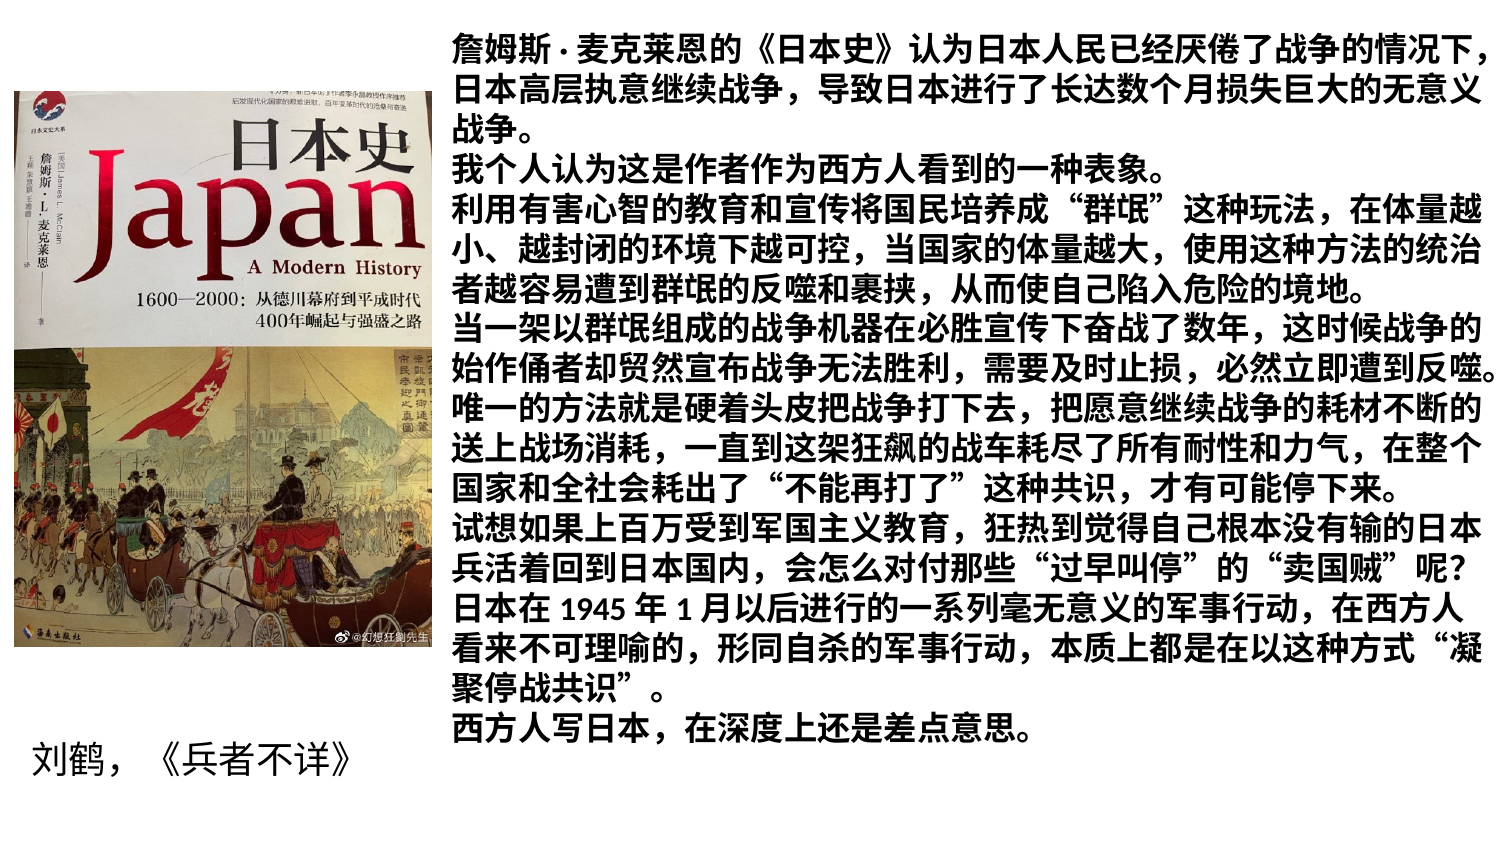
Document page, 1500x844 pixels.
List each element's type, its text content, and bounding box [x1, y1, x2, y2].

text_box 刘鹤，《兵者不详》 [16, 728, 384, 789]
text_box 詹姆斯·麦克莱恩的《日本史》认为日本人民已经厌倦了战争的情况下，日本高层执意继续战争，导致日本进行了长达数个月损失巨大的无意义战争。 我个人认为这是作者作为西方人看到的一种表象。 利用有害心智的教育和宣传将国民培养成“群氓”这种玩法，在体量越小、越封闭的环境下越可控，当国家的体量越大，使用这种方法的统治者越容易遭到群氓的反噬和裹挟，从而使自己陷入危险的境地。 当一架以群氓组成的战争机器在必胜宣传下奋战了数年，这时候战争的始作俑者却贸然宣布战争无法胜利，需要及时止损，必然立即遭到反噬。唯一的方法就是硬着头皮把战争打下去，把愿意继续战争的耗材不断的送上战场消耗，一直到这架狂飙的战车耗尽了所有耐性和力气，在整个国家和全社会耗出了“不能再打了”这种共识，才有可能停下来。 试想如果上百万受到军国主义教育，狂热到觉得自己根本没有输的日本兵活着回到日本国内，会怎么对付那些“过早叫停”的“卖国贼”呢？ 日本在1945年1月以后进行的一系列毫无意义的军事行动，在西方人看来不可理喻的，形同自杀的军事行动，本质上都是在以这种方式“凝聚停战共识”。 西方人写日本，在深度上还是差点意思。 [436, 20, 1500, 755]
picture [14, 90, 432, 647]
